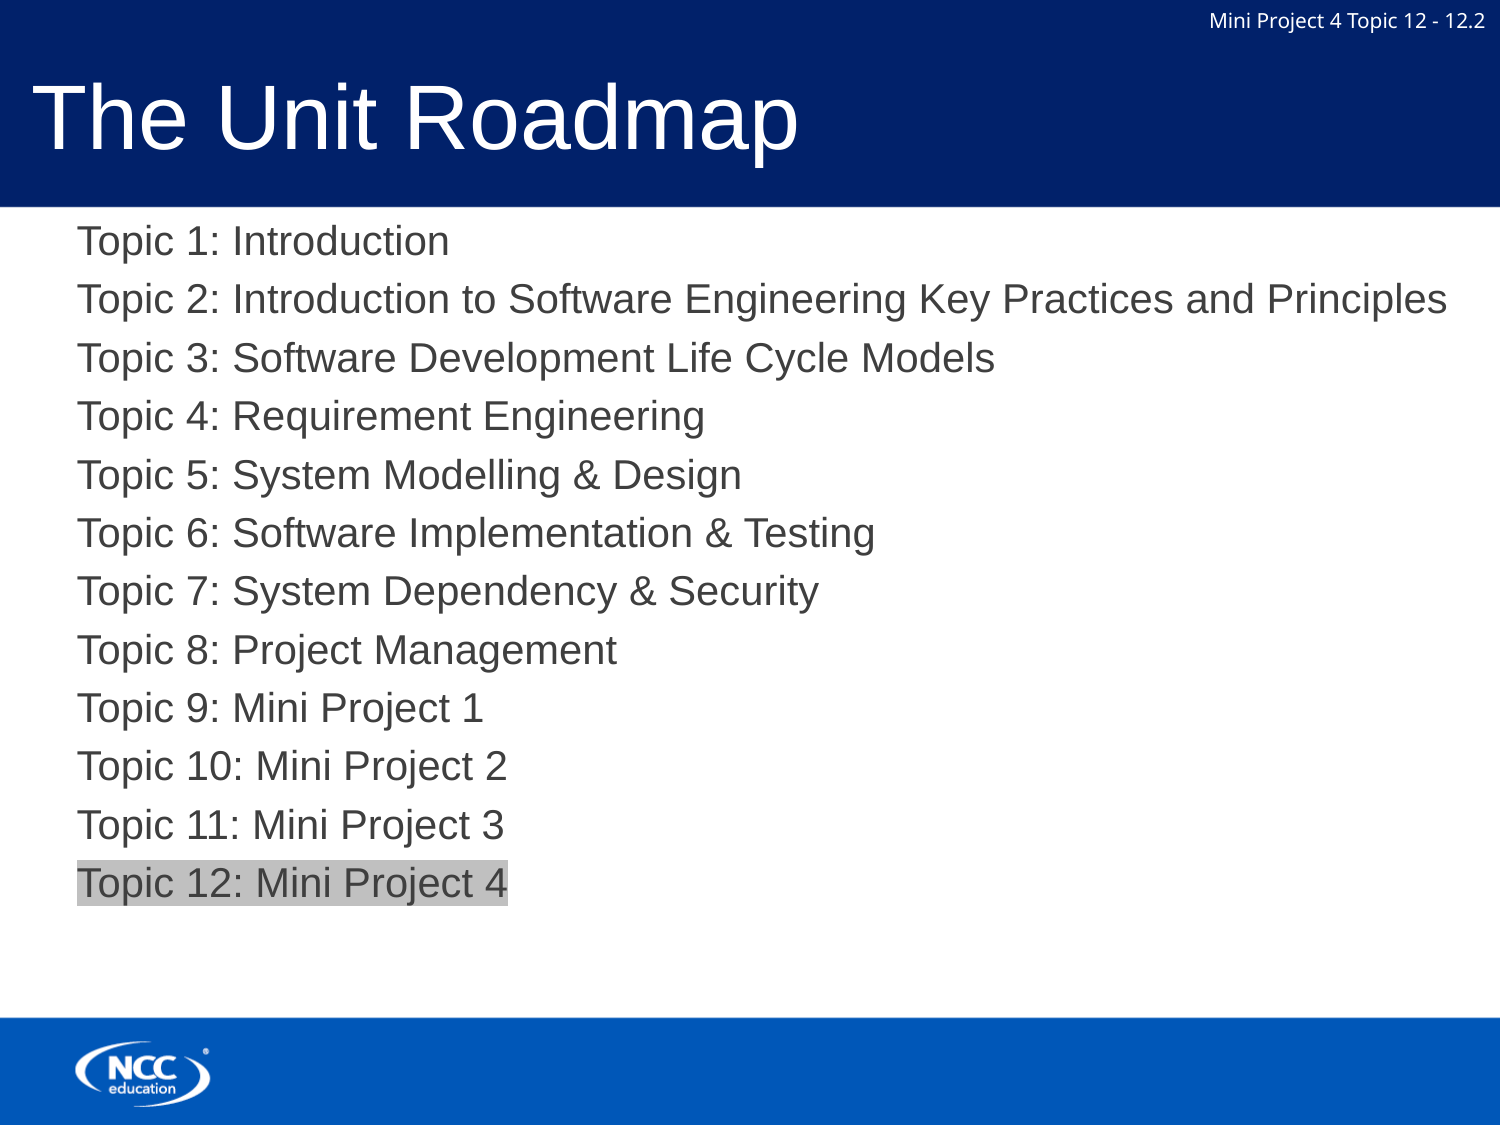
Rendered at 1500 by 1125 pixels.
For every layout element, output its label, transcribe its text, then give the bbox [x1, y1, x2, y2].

picture [0, 0, 1500, 1125]
list Topic 1: Introduction Topic 2: Introduction to Software Engineering Key Practices and Principles Topic 3: Software Development Life Cycle Models Topic 4: Requirement Engineering Topic 5: System Modelling & Design Topic 6: Software Implementation & Testing Topic 7: System Dependency & Security Topic 8: Project Management Topic 9: Mini Project 1 Topic 10: Mini Project 2 Topic 11: Mini Project 3 Topic 12: Mini Project 4 [17, 206, 1471, 1012]
title The Unit Roadmap [16, 19, 1459, 207]
